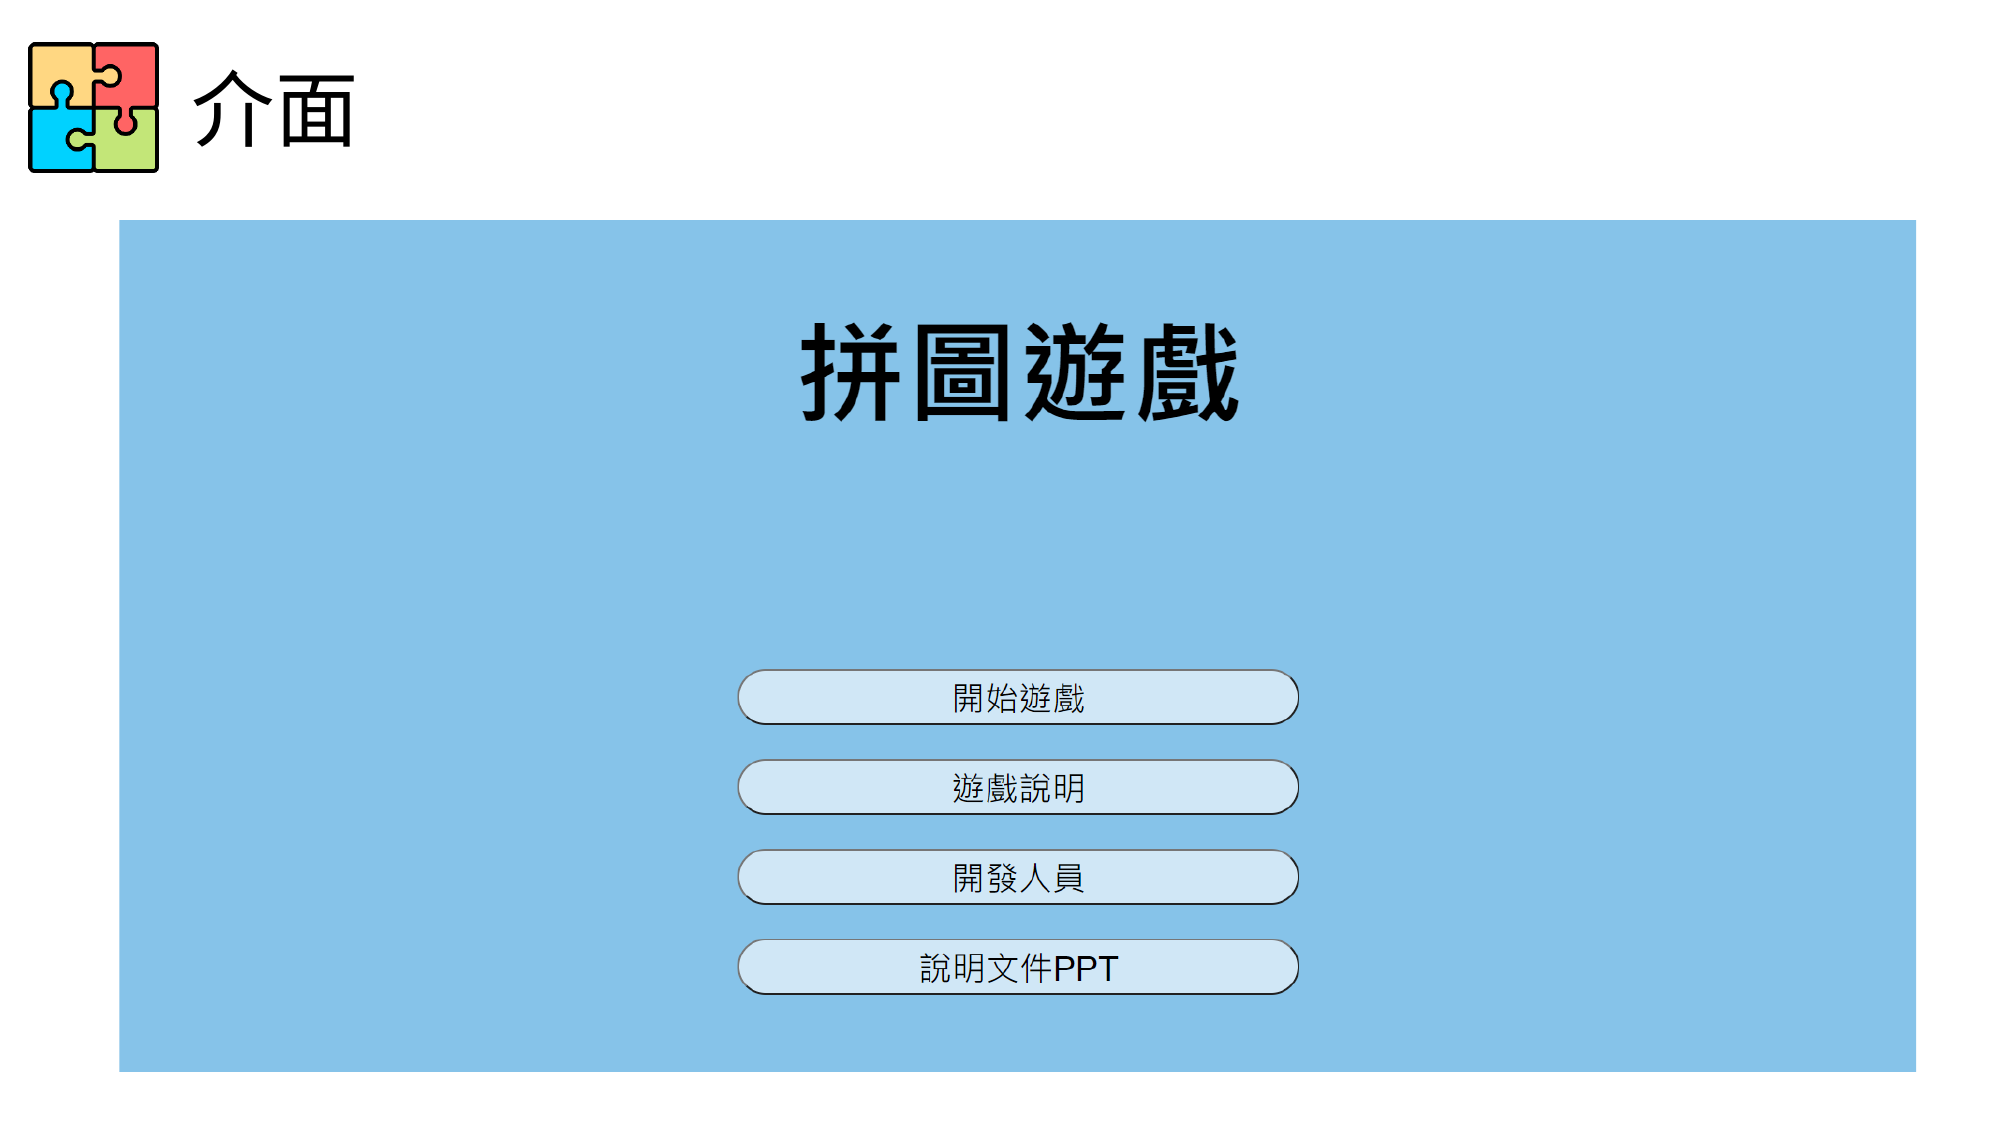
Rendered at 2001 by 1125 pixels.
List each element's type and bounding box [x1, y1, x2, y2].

picture [119, 220, 1917, 1072]
text_box [28, 42, 375, 173]
